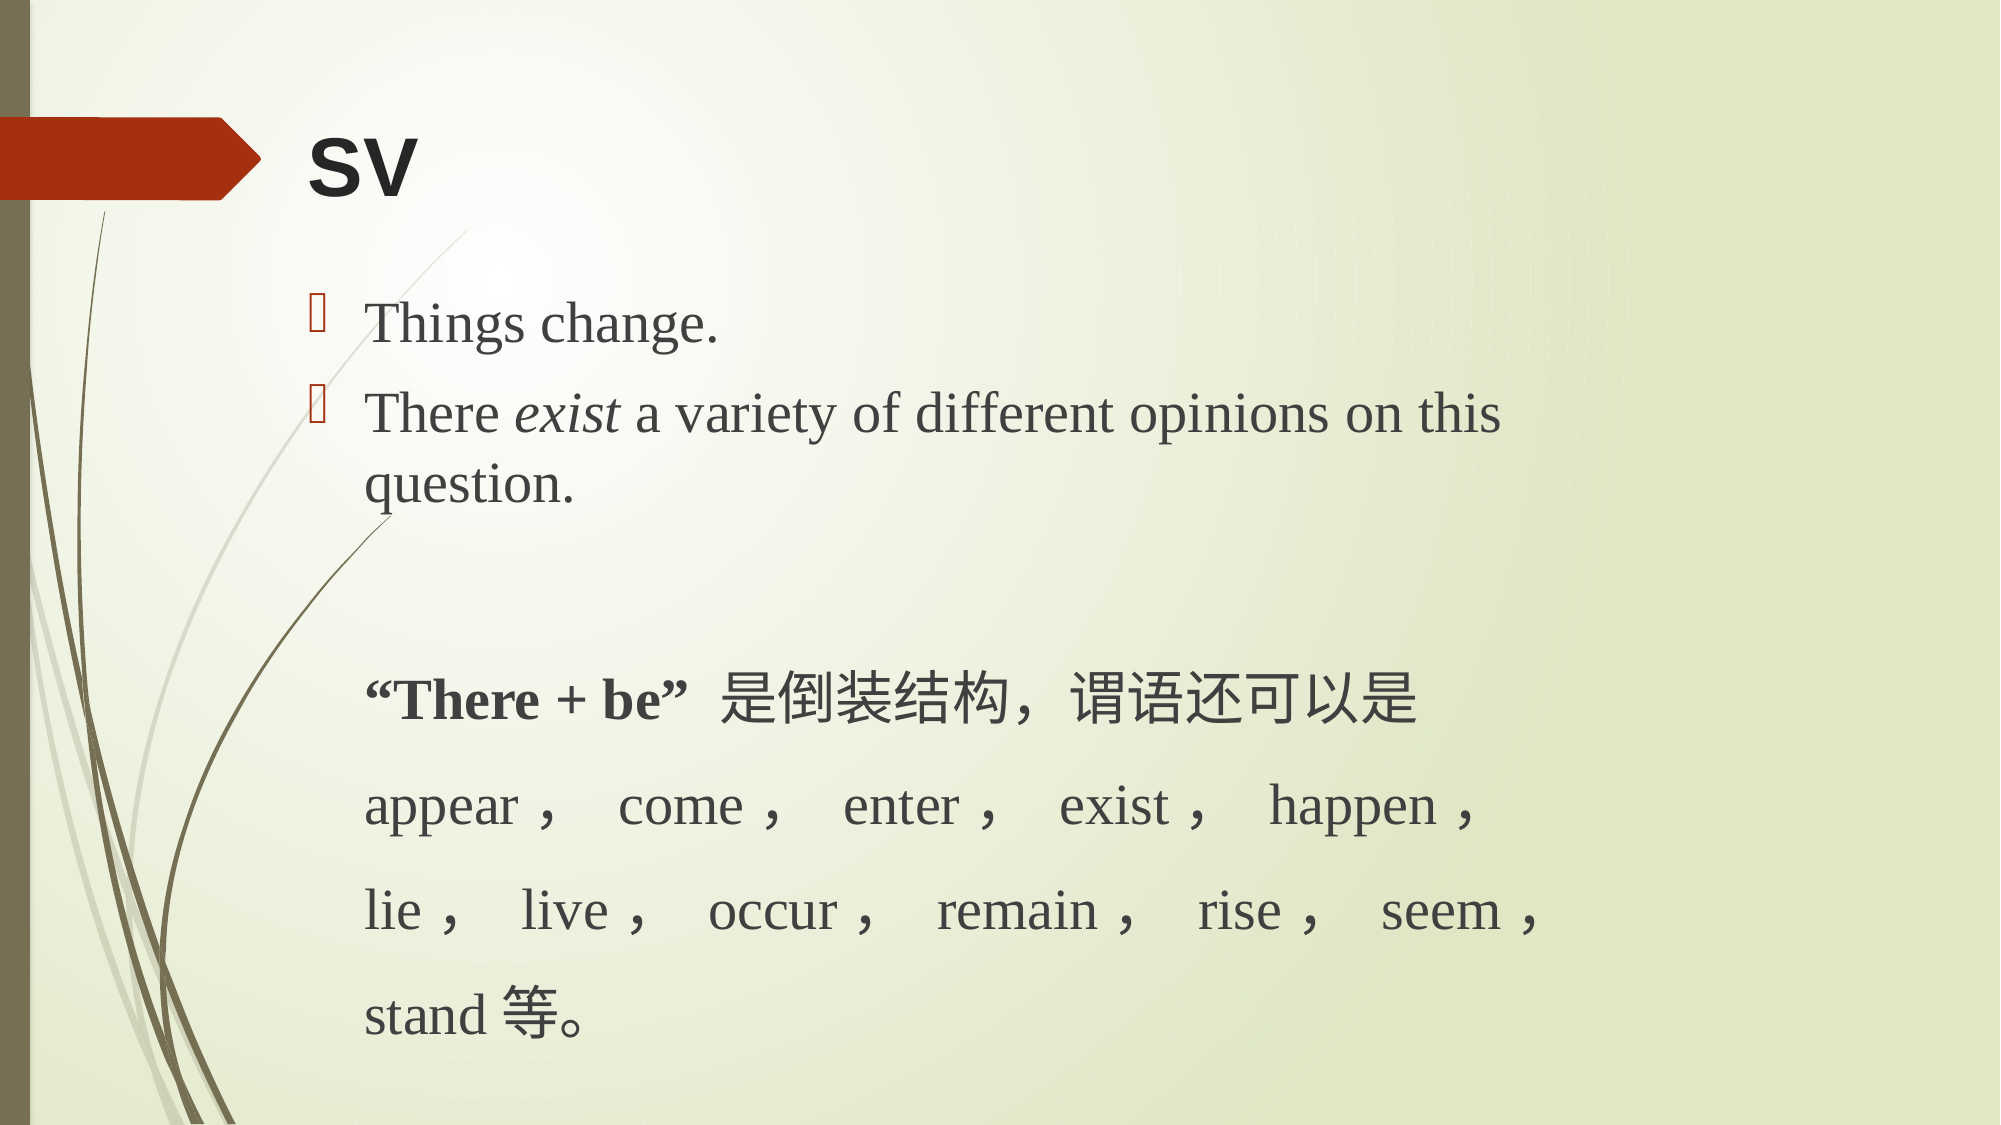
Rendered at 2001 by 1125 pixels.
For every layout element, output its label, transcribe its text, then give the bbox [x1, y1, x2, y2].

list Things change. There exist a variety of different opinions on this question. “There + be” 是倒装结构，谓语还可以是appear， come， enter， exist， happen， lie， live， occur， remain， rise， seem， stand等。 [292, 276, 1656, 989]
title SV [292, 105, 1531, 248]
